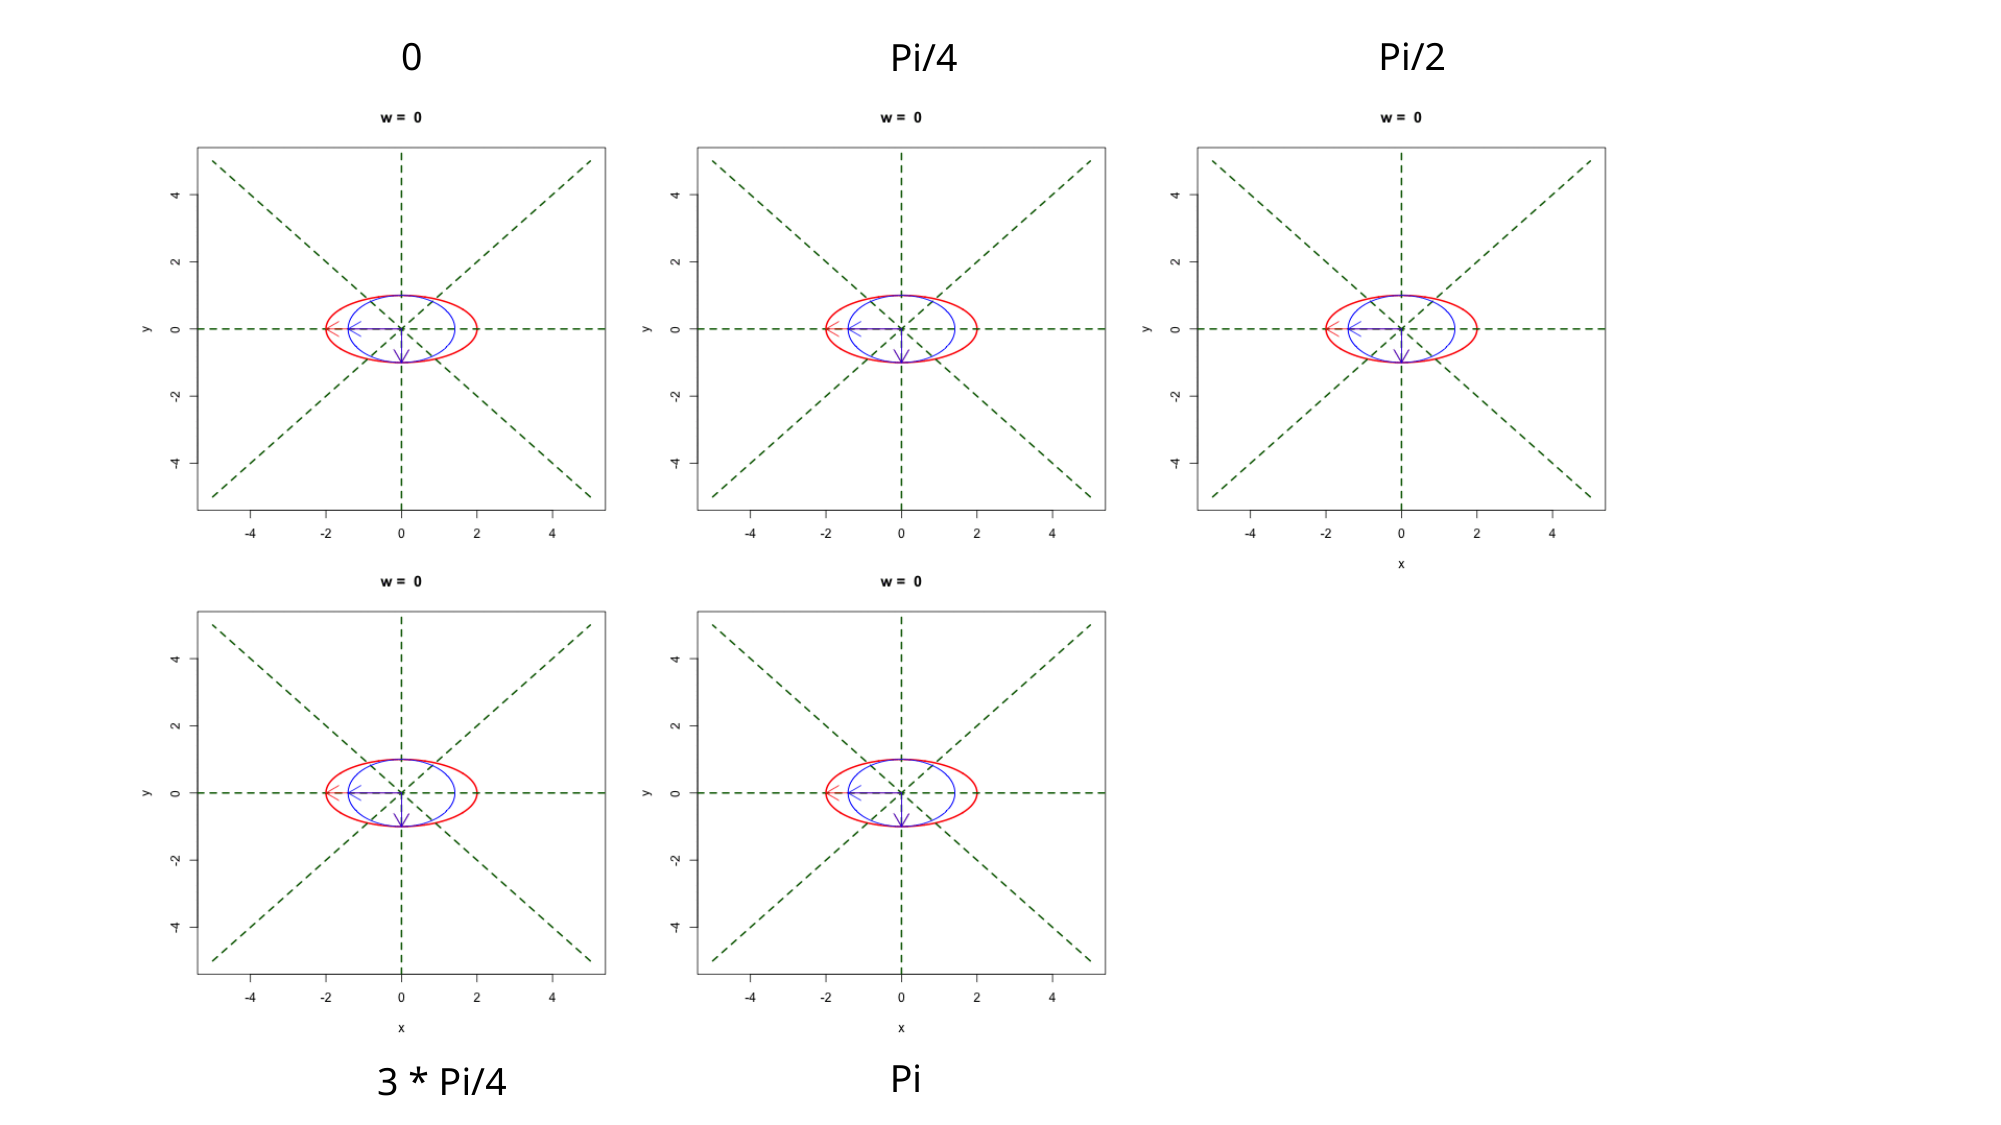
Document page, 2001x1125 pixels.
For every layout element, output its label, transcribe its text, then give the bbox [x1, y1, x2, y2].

text_box Pi/2 [1363, 25, 1500, 86]
text_box 3 * Pi/4 [362, 1051, 554, 1110]
text_box 0 [386, 25, 523, 86]
picture [136, 86, 1637, 1051]
text_box Pi [875, 1051, 1066, 1107]
text_box Pi/4 [875, 26, 1012, 86]
